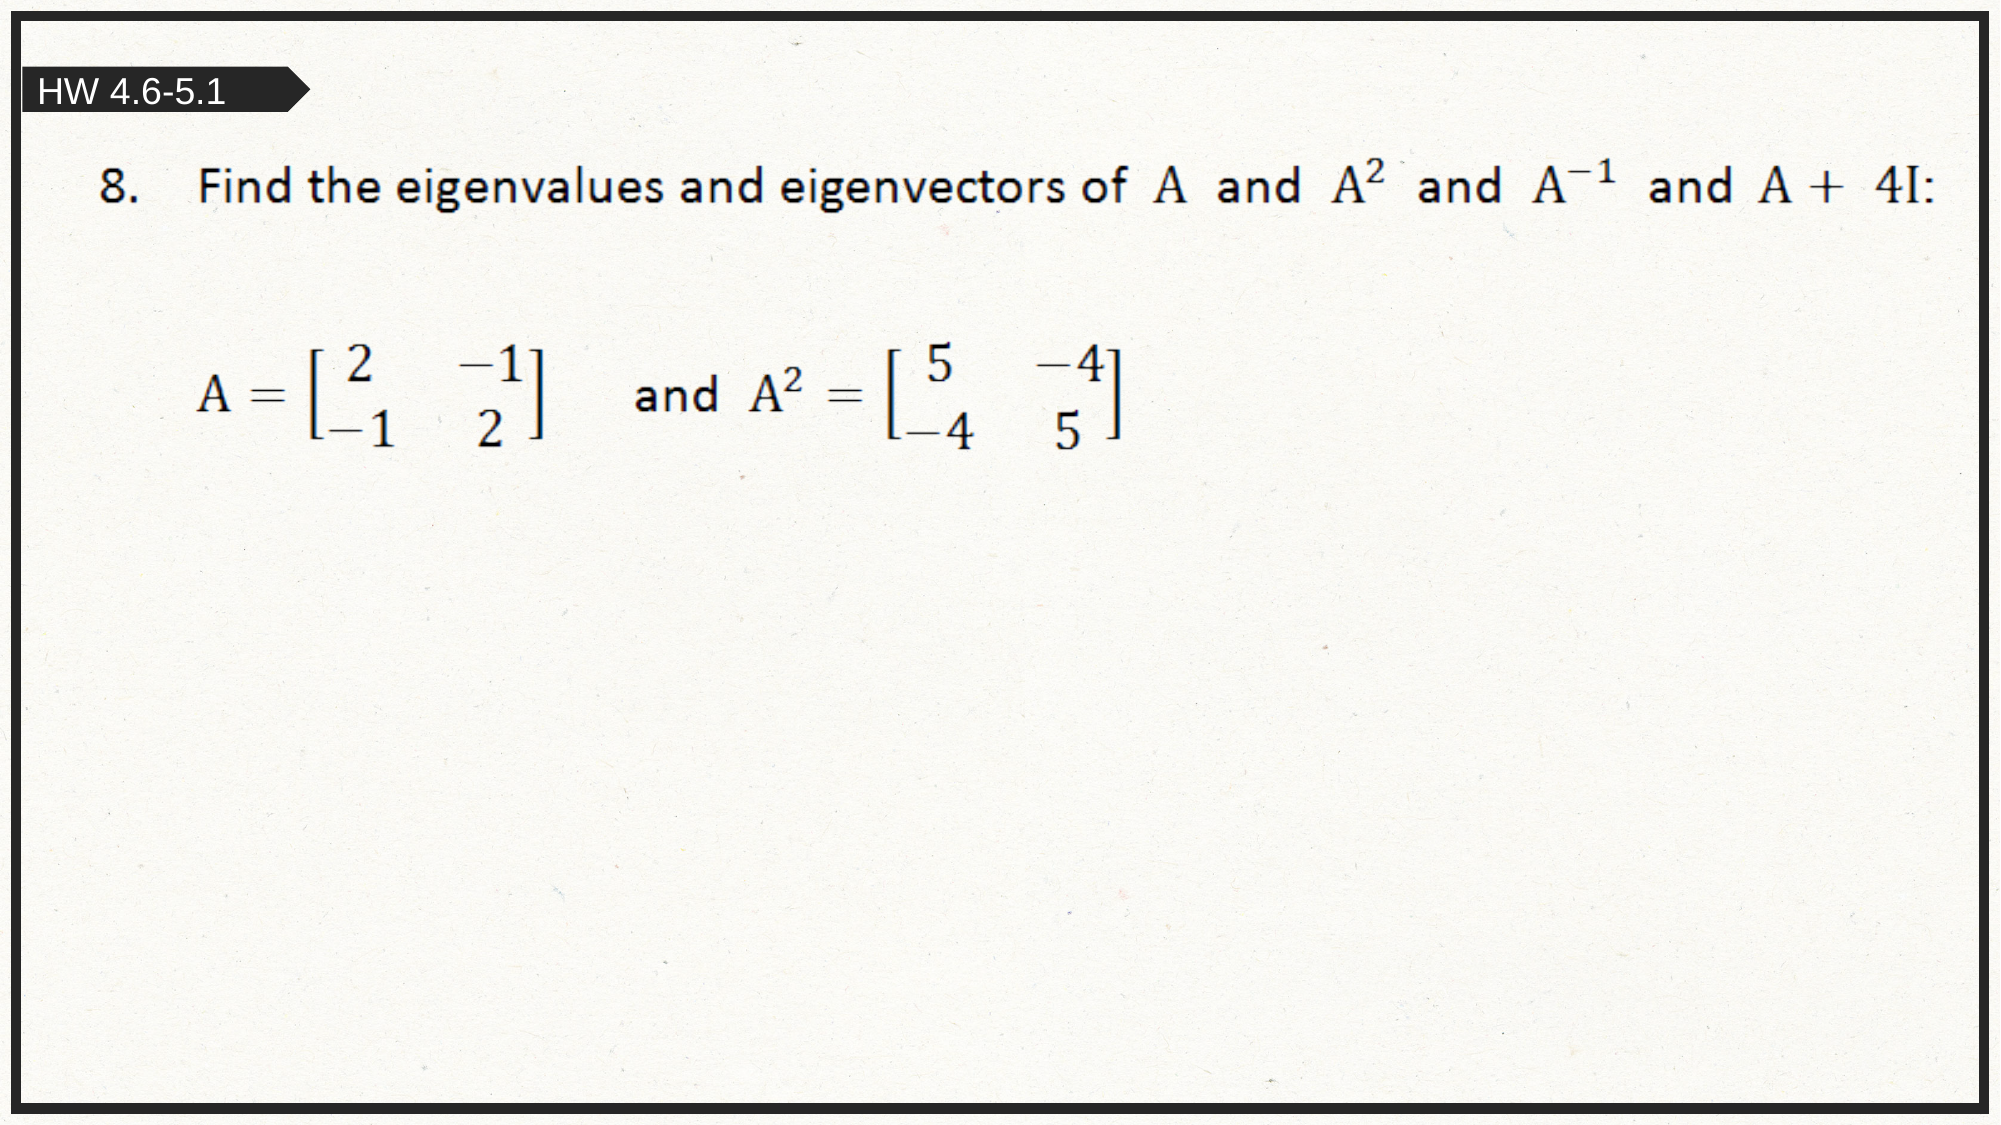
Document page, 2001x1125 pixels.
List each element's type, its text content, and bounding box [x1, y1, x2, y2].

text_box [15, 15, 1985, 1109]
text_box HW 4.6-5.1 [21, 65, 312, 113]
picture [82, 146, 1937, 479]
